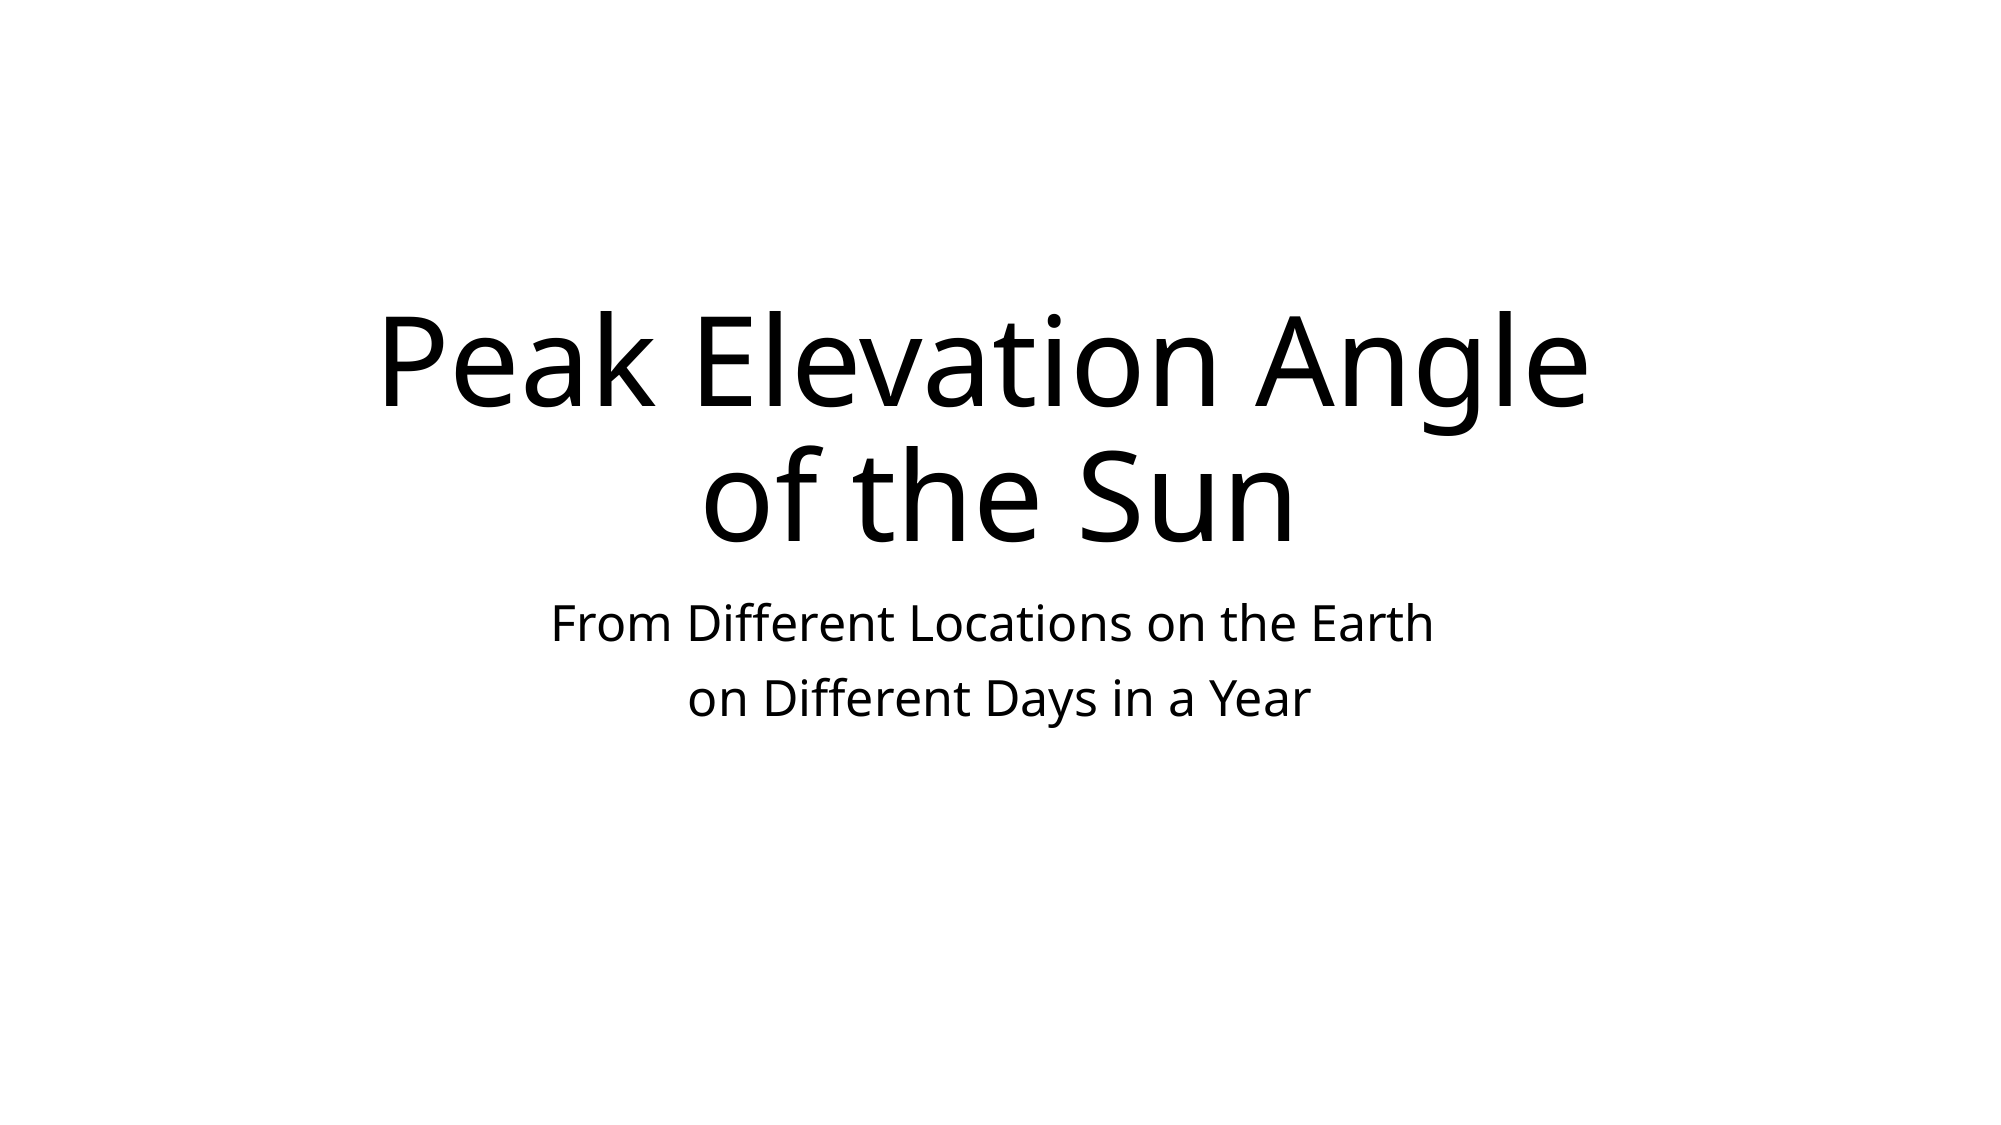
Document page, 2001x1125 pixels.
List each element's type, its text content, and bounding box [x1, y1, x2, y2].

subtitle From Different Locations on the Earth on Different Days in a Year [249, 590, 1750, 863]
title Peak Elevation Angle of the Sun [249, 184, 1750, 576]
